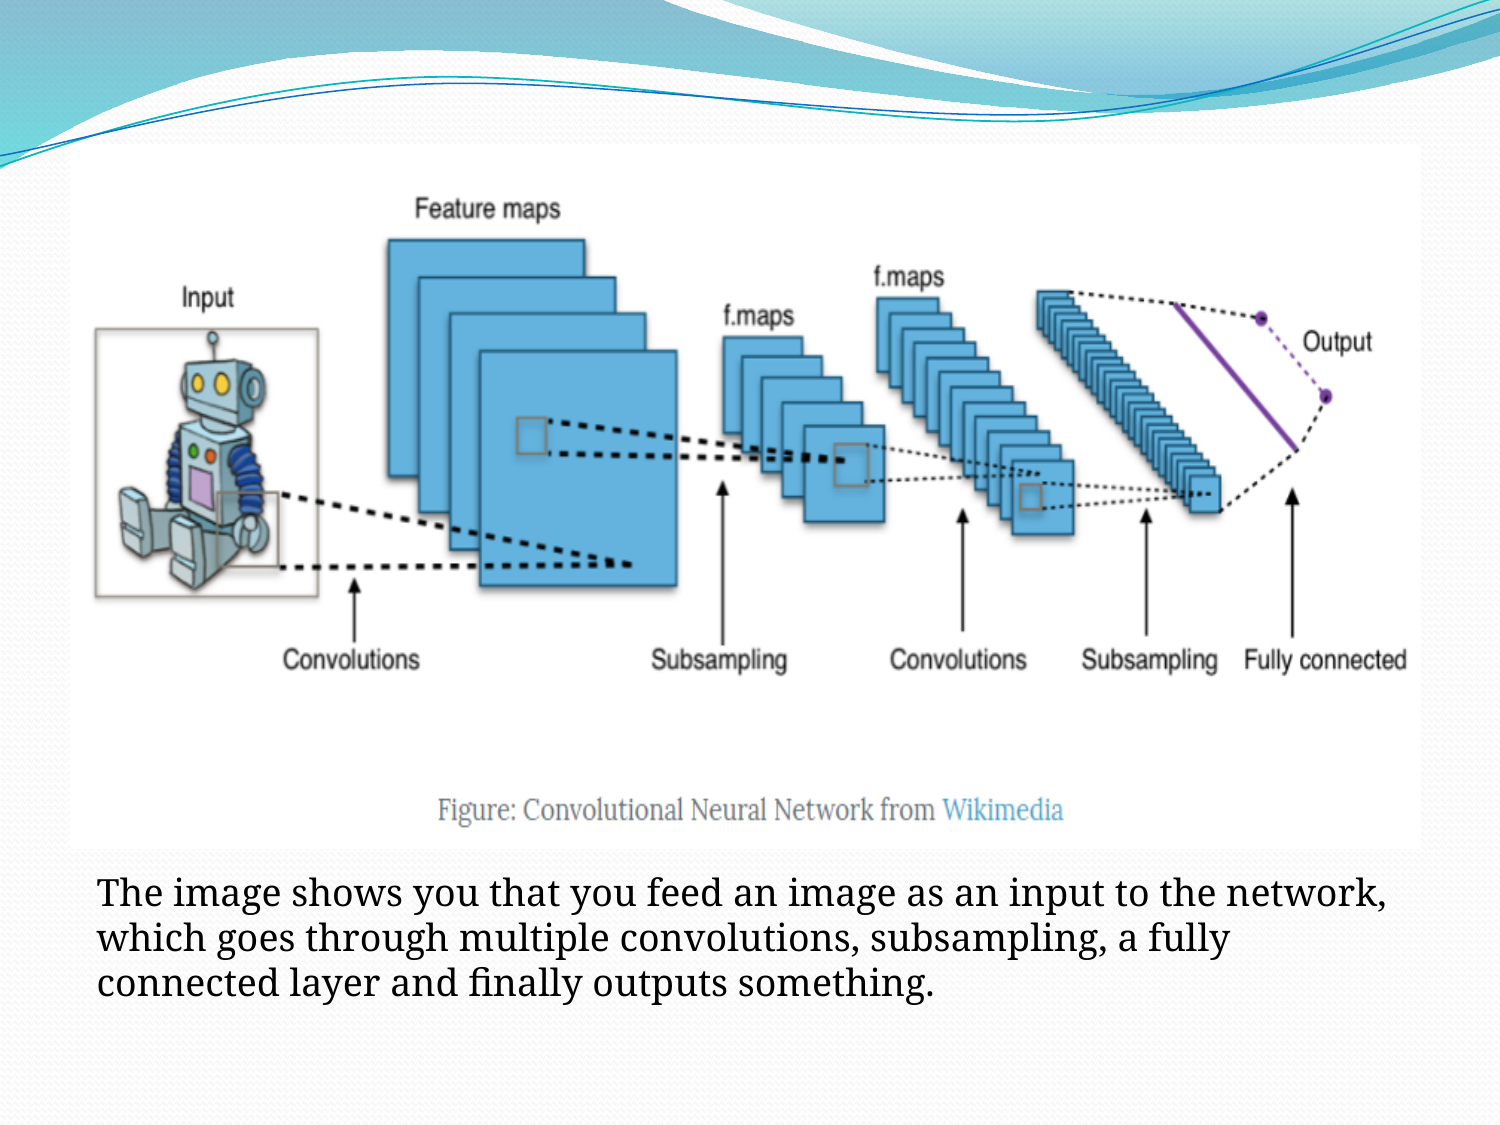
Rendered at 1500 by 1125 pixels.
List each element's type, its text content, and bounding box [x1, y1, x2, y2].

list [69, 145, 1421, 849]
text_box The image shows you that you feed an image as an input to the network, which goes through multiple convolutions, subsampling, a fully connected layer and finally outputs something. [81, 862, 1409, 1012]
